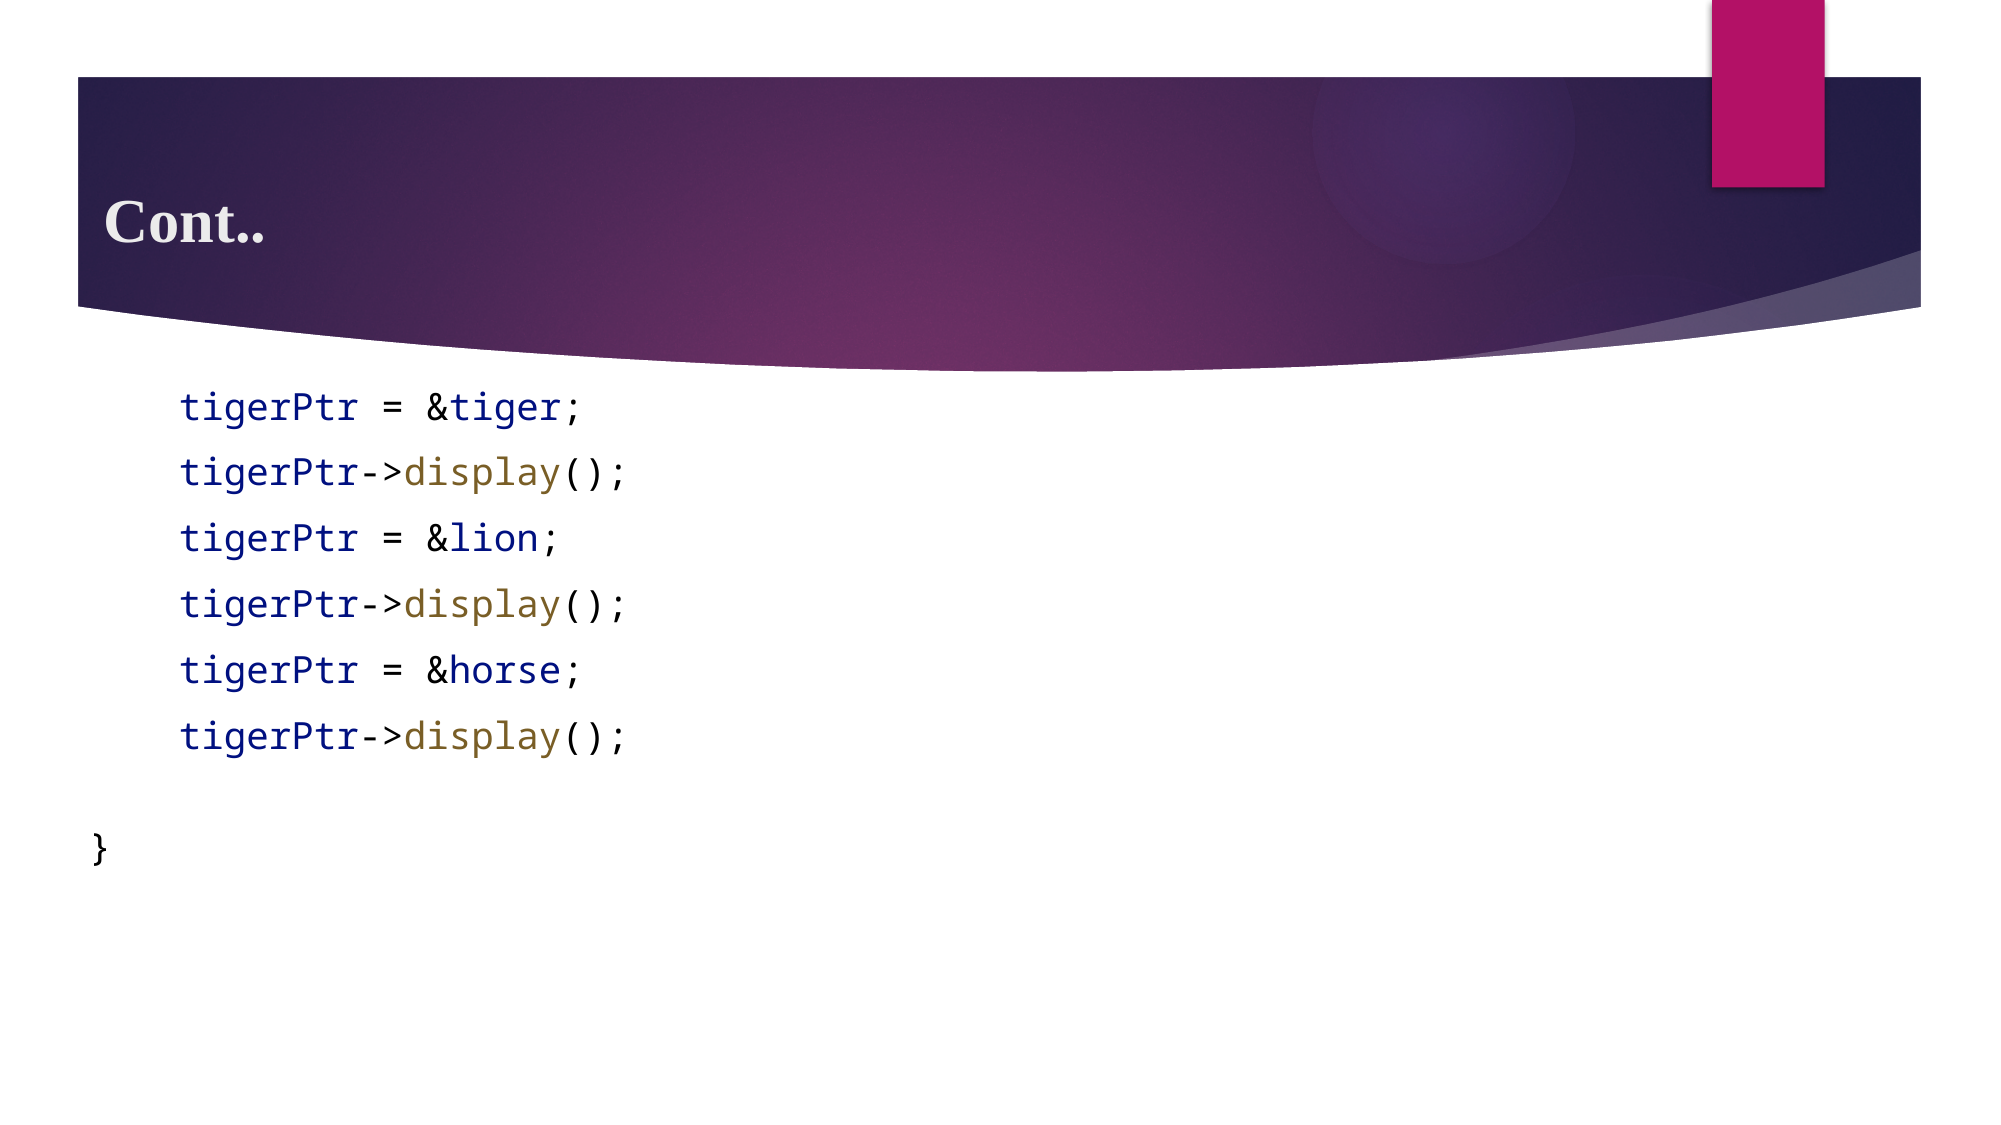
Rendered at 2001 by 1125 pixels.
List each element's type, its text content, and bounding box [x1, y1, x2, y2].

title Cont.. [88, 159, 1627, 276]
list tigerPtr = &tiger; tigerPtr->display(); tigerPtr = &lion; tigerPtr->display(); tigerPtr = &horse; tigerPtr->display(); } [73, 375, 1908, 1112]
